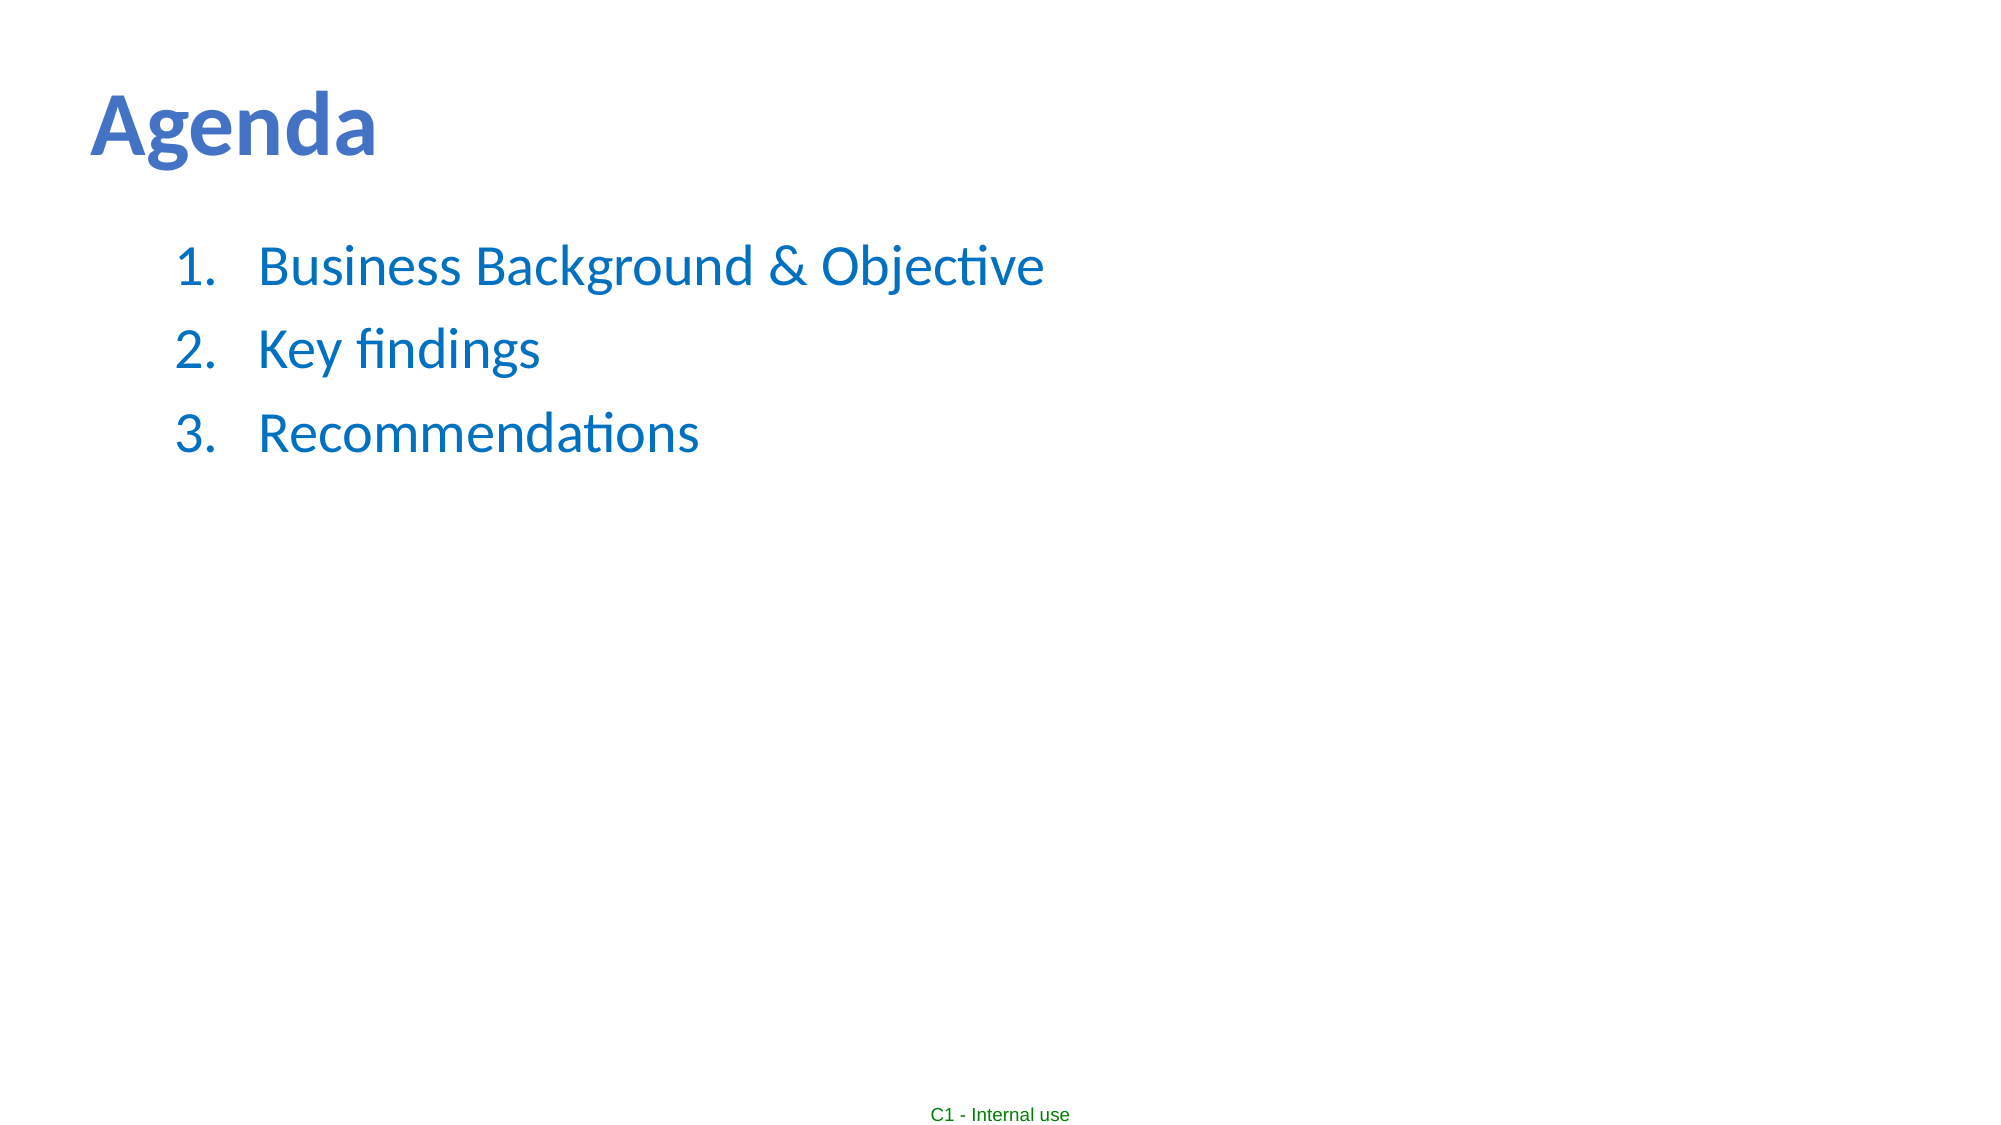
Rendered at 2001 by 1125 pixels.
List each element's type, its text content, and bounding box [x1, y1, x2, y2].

title Agenda [75, 17, 1801, 235]
list Business Background & Objective Key findings Recommendations [159, 227, 1863, 1066]
